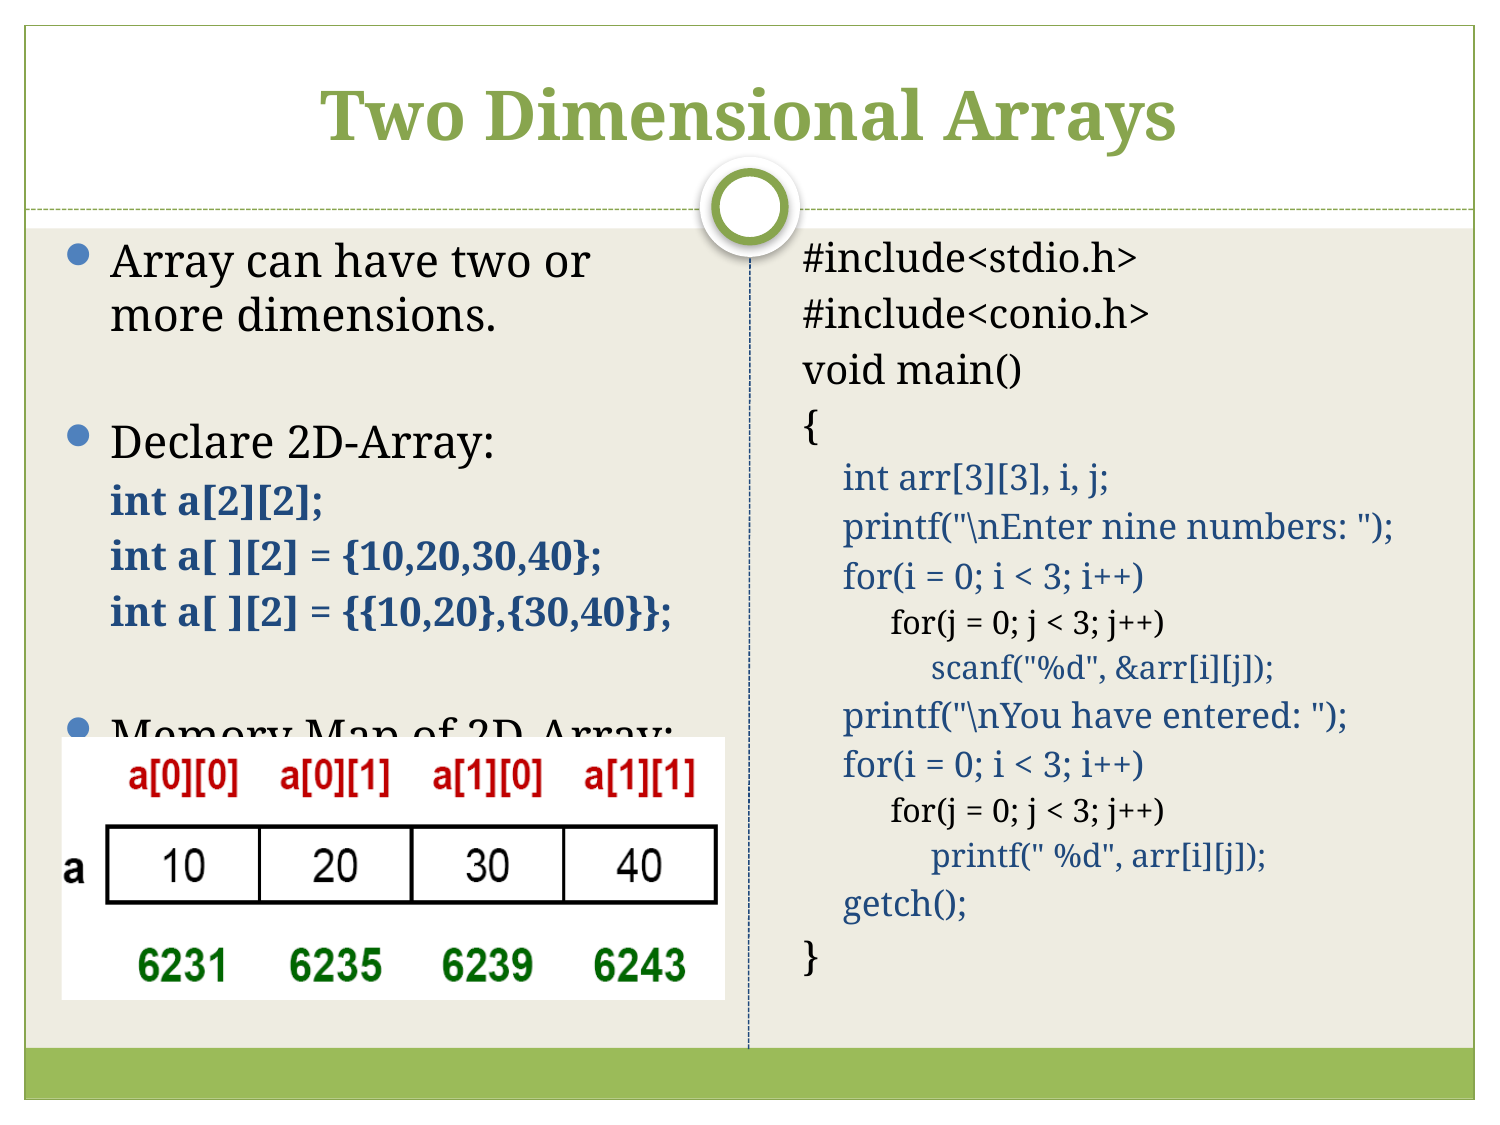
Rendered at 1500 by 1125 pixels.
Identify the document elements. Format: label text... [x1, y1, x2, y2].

picture [61, 737, 726, 1001]
title Two Dimensional Arrays [49, 37, 1450, 162]
list #include<stdio.h> #include<conio.h> void main() { int arr[3][3], i, j; printf("\nEnter nine numbers: "); for(i = 0; i < 3; i++) for(j = 0; j < 3; j++) scanf("%d", &arr[i][j]); printf("\nYou have entered: "); for(i = 0; i < 3; i++) for(j = 0; j < 3; j++) printf(" %d", arr[i][j]); getch(); } [787, 224, 1450, 993]
list Array can have two or more dimensions. Declare 2D-Array: int a[2][2]; int a[ ][2] = {10,20,30,40}; int a[ ][2] = {{10,20},{30,40}}; Memory Map of 2D-Array: [49, 224, 712, 775]
